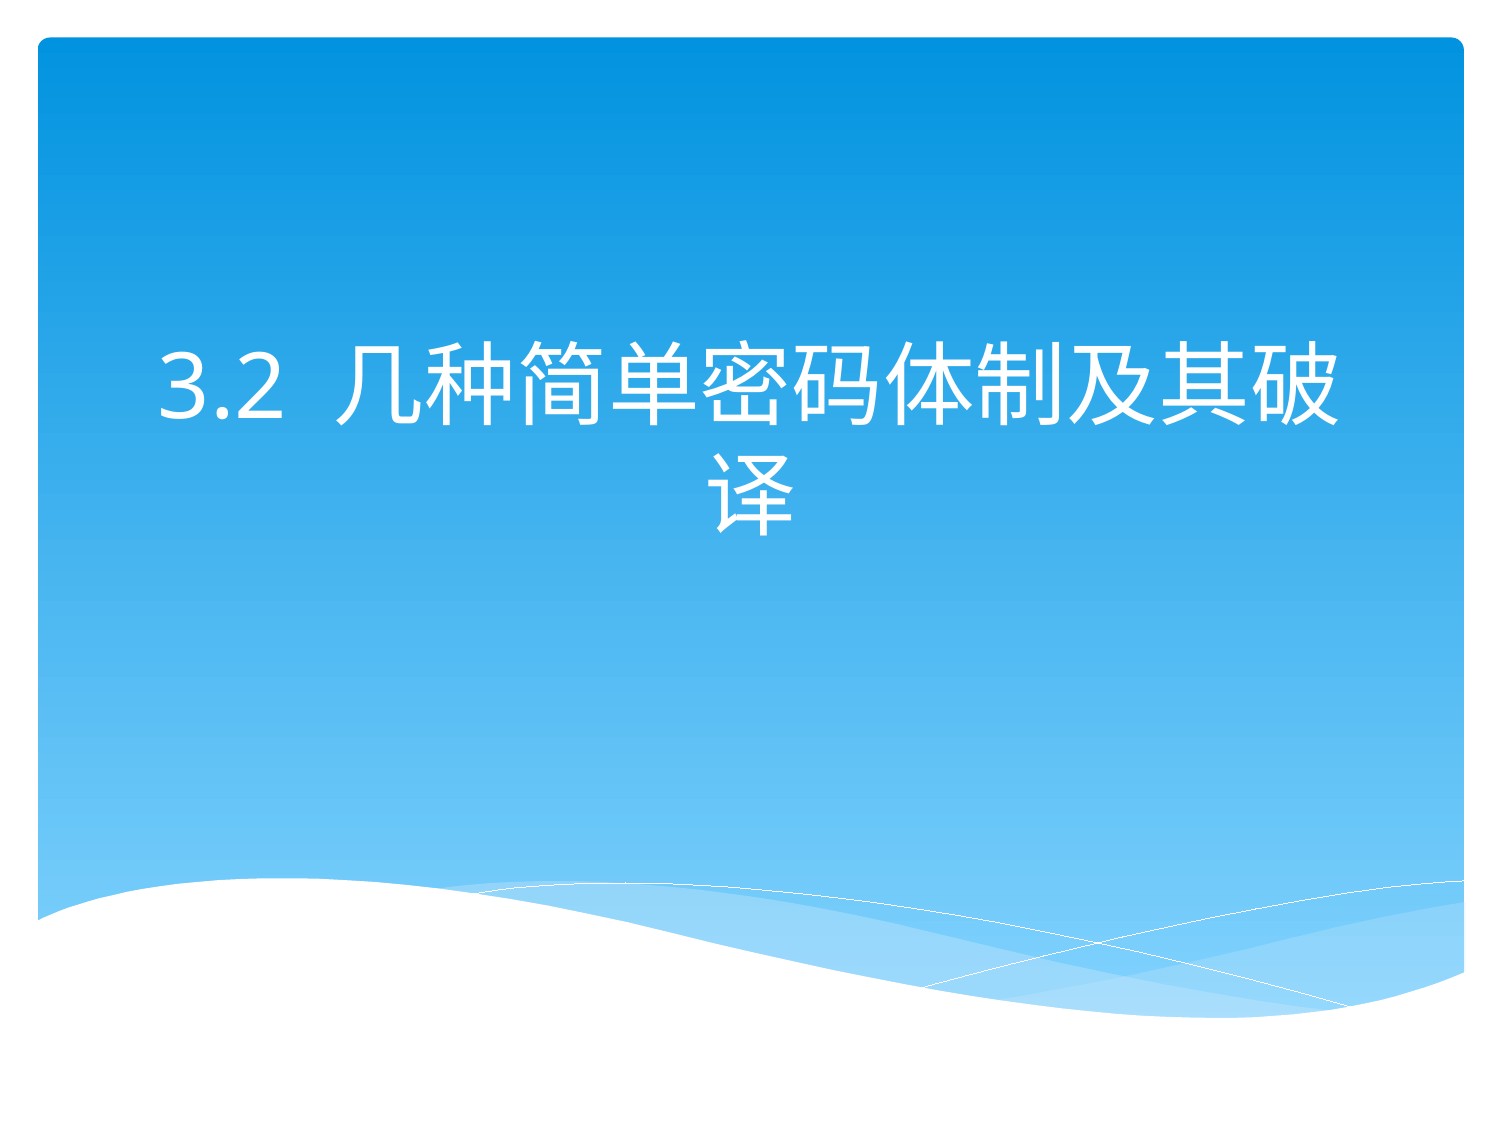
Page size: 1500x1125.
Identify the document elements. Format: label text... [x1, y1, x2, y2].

title 3.2 几种简单密码体制及其破译 [112, 262, 1388, 555]
